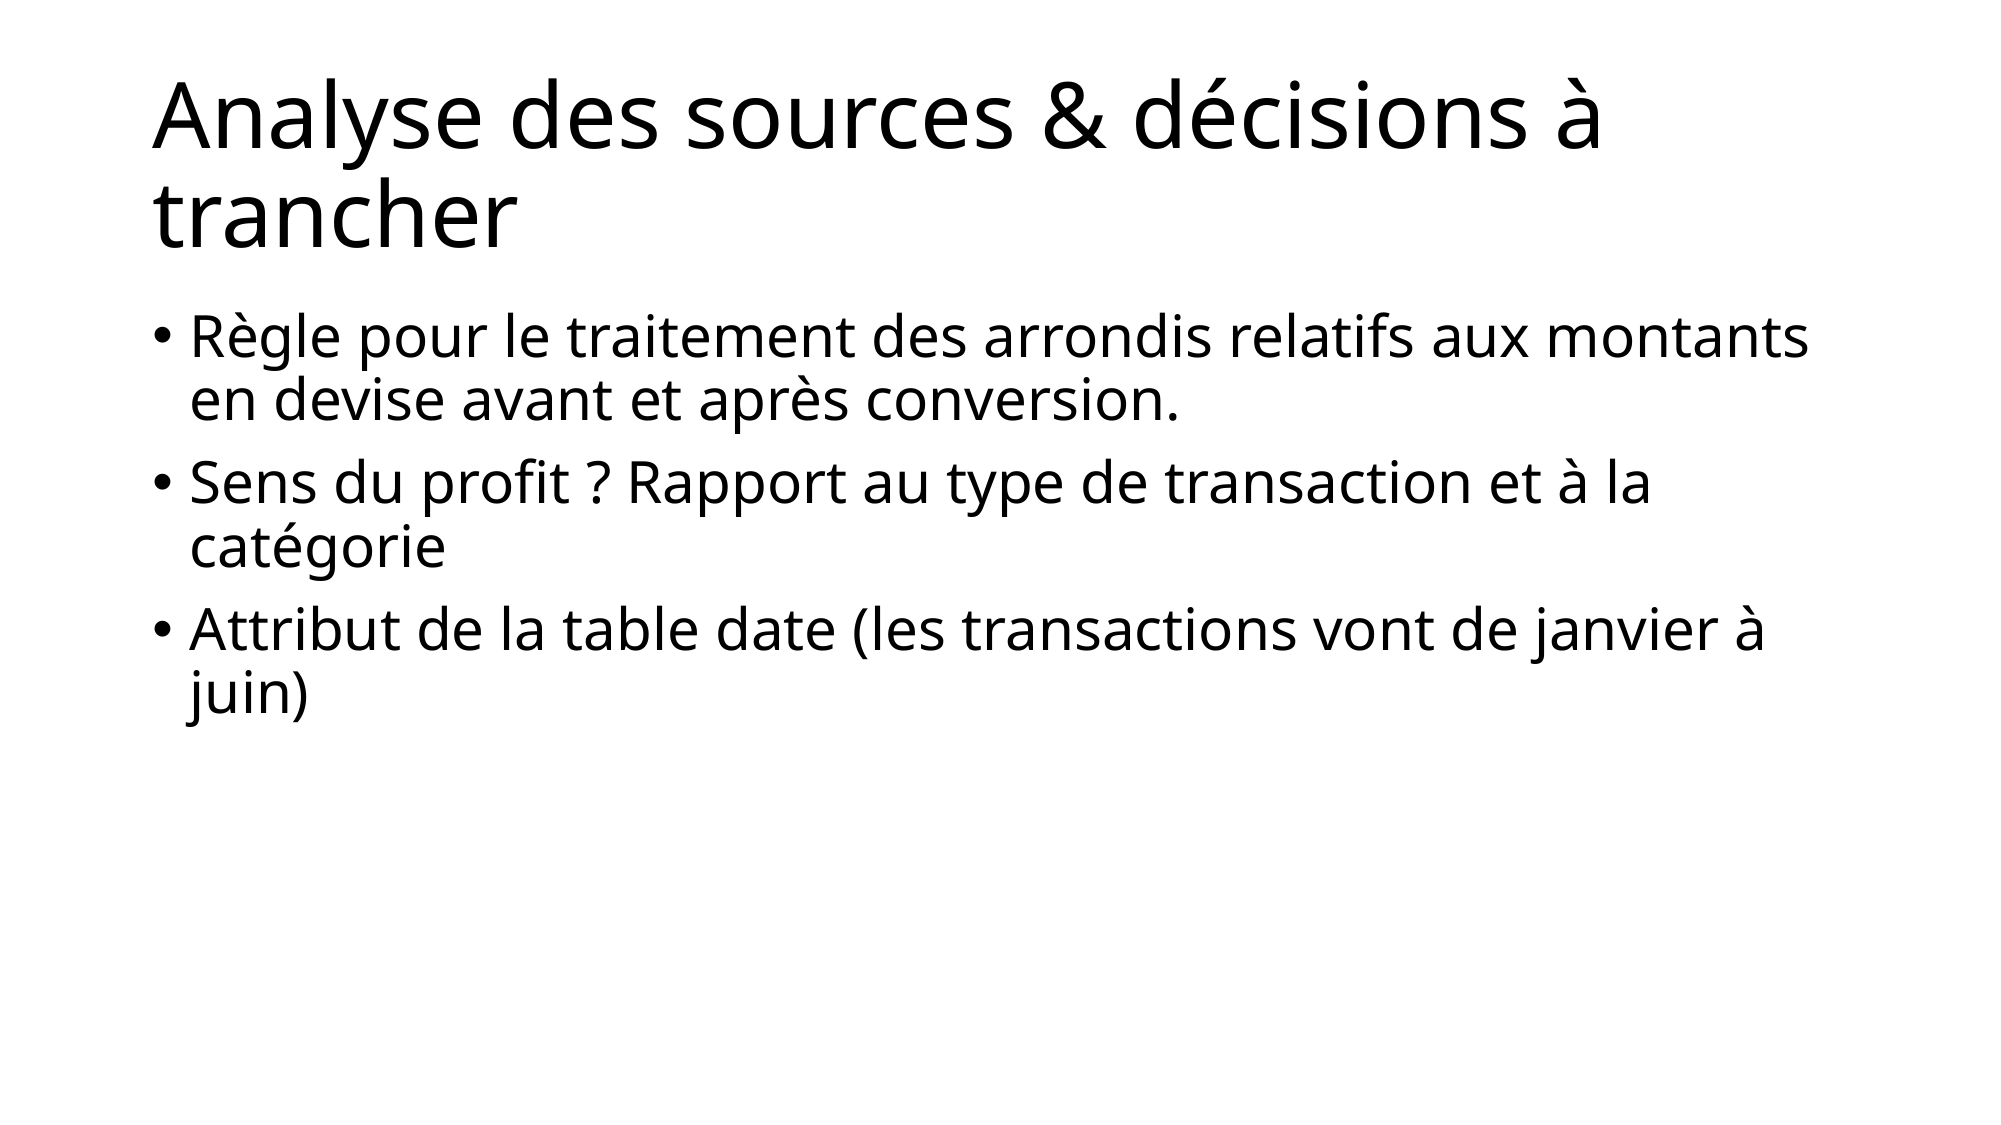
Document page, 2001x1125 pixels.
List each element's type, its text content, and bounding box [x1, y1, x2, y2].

title Analyse des sources & décisions à trancher [137, 59, 1863, 278]
list Règle pour le traitement des arrondis relatifs aux montants en devise avant et après conversion. Sens du profit ? Rapport au type de transaction et à la catégorie Attribut de la table date (les transactions vont de janvier à juin) [137, 299, 1863, 1014]
